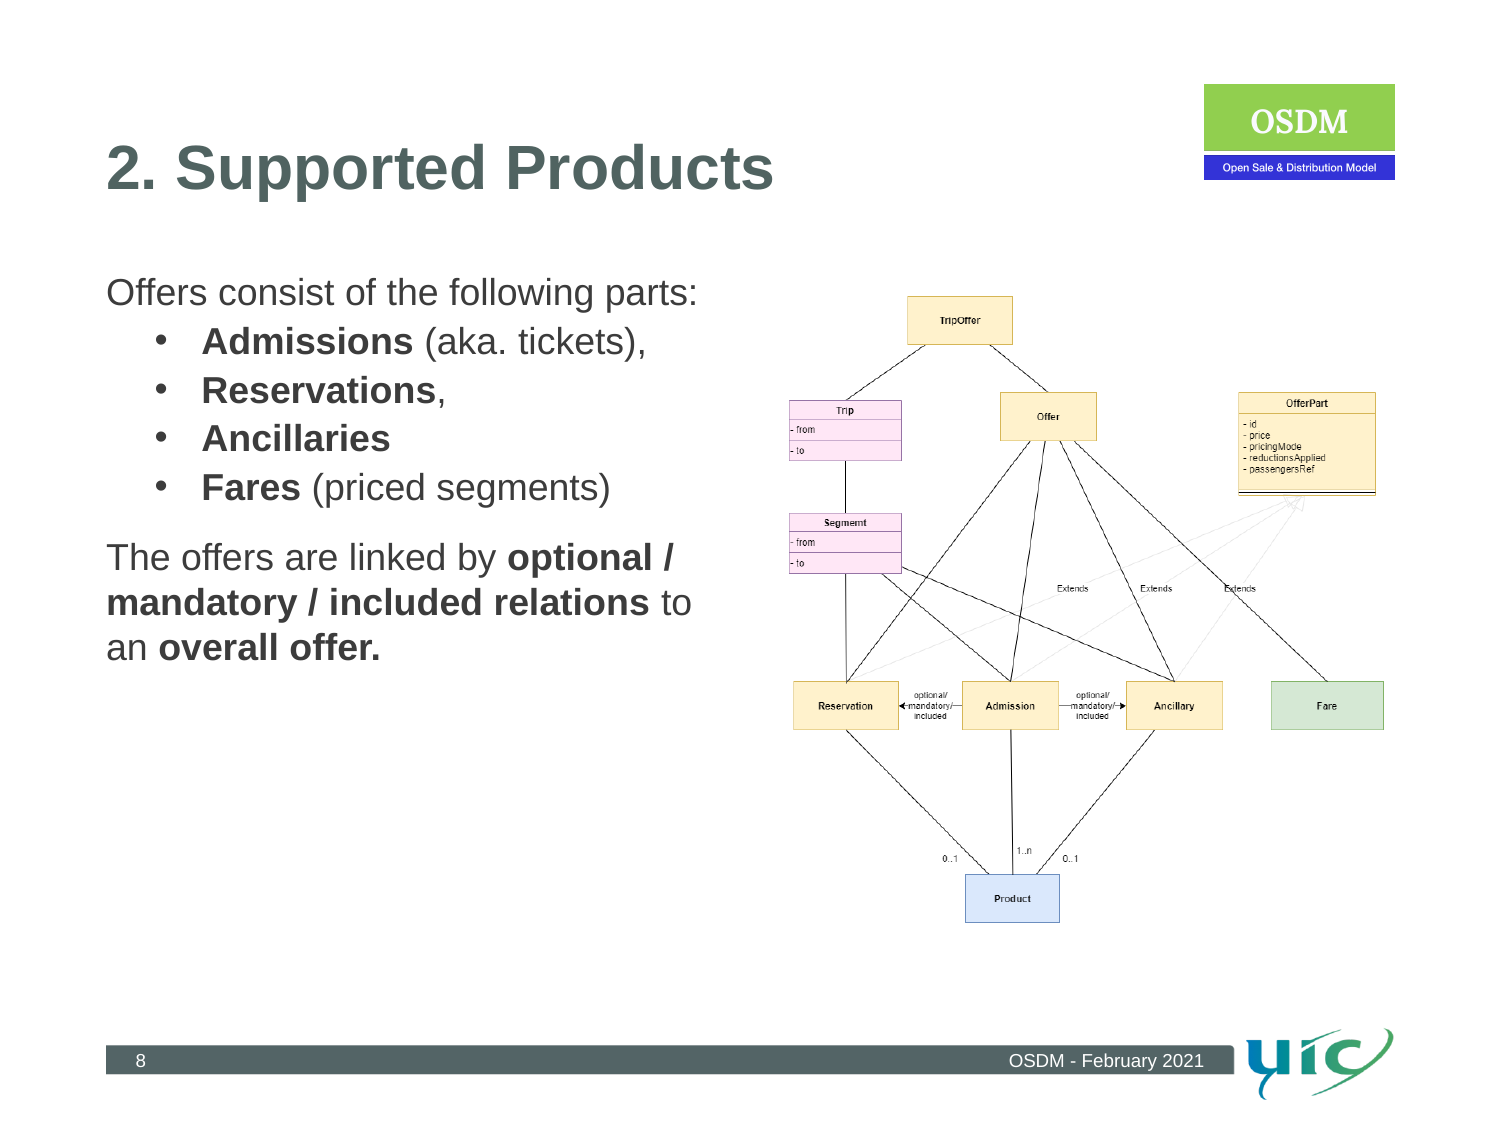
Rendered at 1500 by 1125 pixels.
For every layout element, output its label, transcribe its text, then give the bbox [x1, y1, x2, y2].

list Offers consist of the following parts: Admissions (aka. tickets), Reservations, Ancillaries Fares (priced segments) The offers are linked by optional / mandatory / included relations to an overall offer. [106, 267, 714, 1000]
footer OSDM - February 2021 [466, 1048, 1205, 1078]
title 2. Supported Products [106, 60, 1394, 204]
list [781, 288, 1394, 934]
slide_number 8 [135, 1048, 254, 1078]
picture [1203, 84, 1395, 181]
picture [106, 1027, 1394, 1100]
